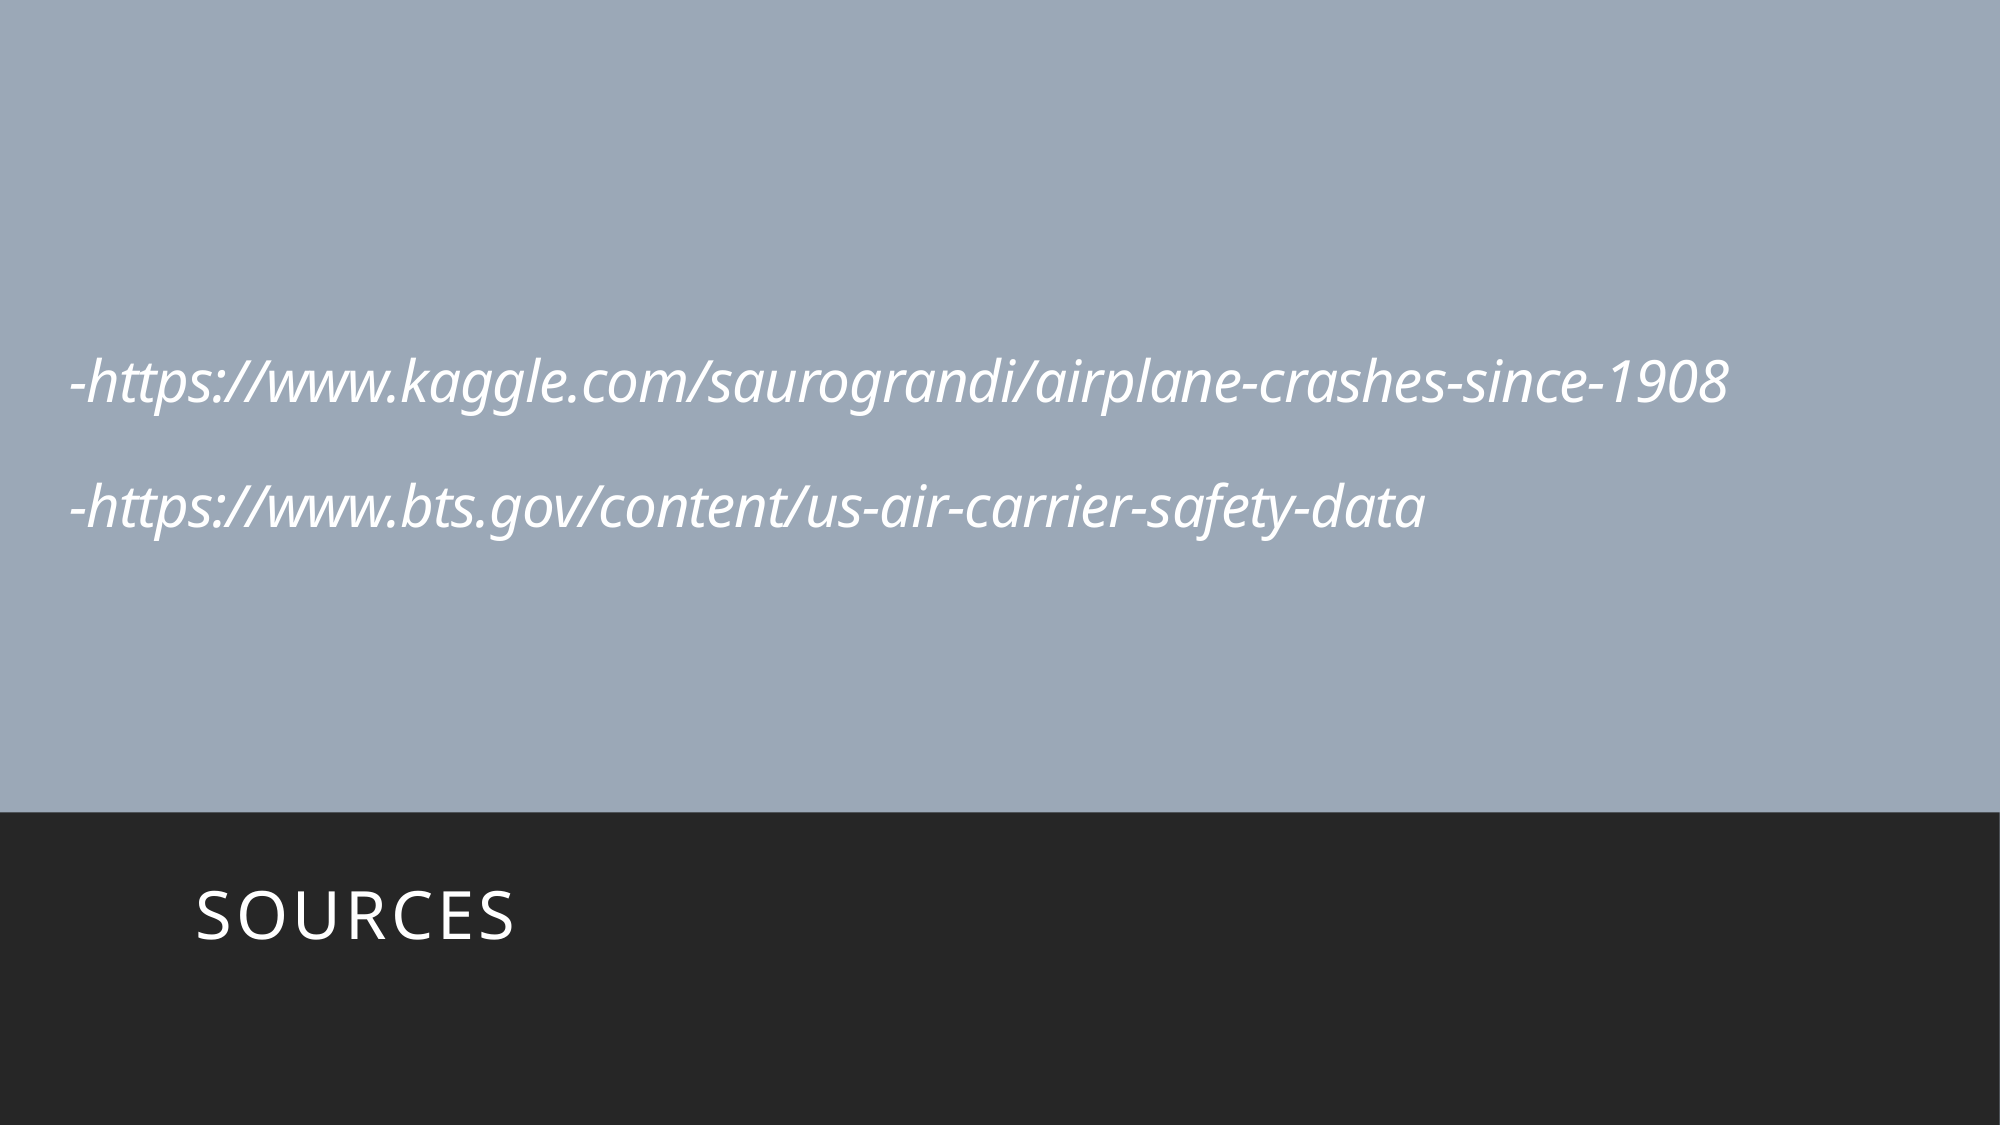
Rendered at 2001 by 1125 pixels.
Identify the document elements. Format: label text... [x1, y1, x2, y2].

text_box [0, 0, 2000, 811]
text_box [0, 811, 2000, 1125]
subtitle Sources [180, 857, 1831, 1045]
title -https://www.kaggle.com/saurograndi/airplane-crashes-since-1908 -https://www.bts.gov/content/us-air-carrier-safety-data [54, 127, 1957, 766]
